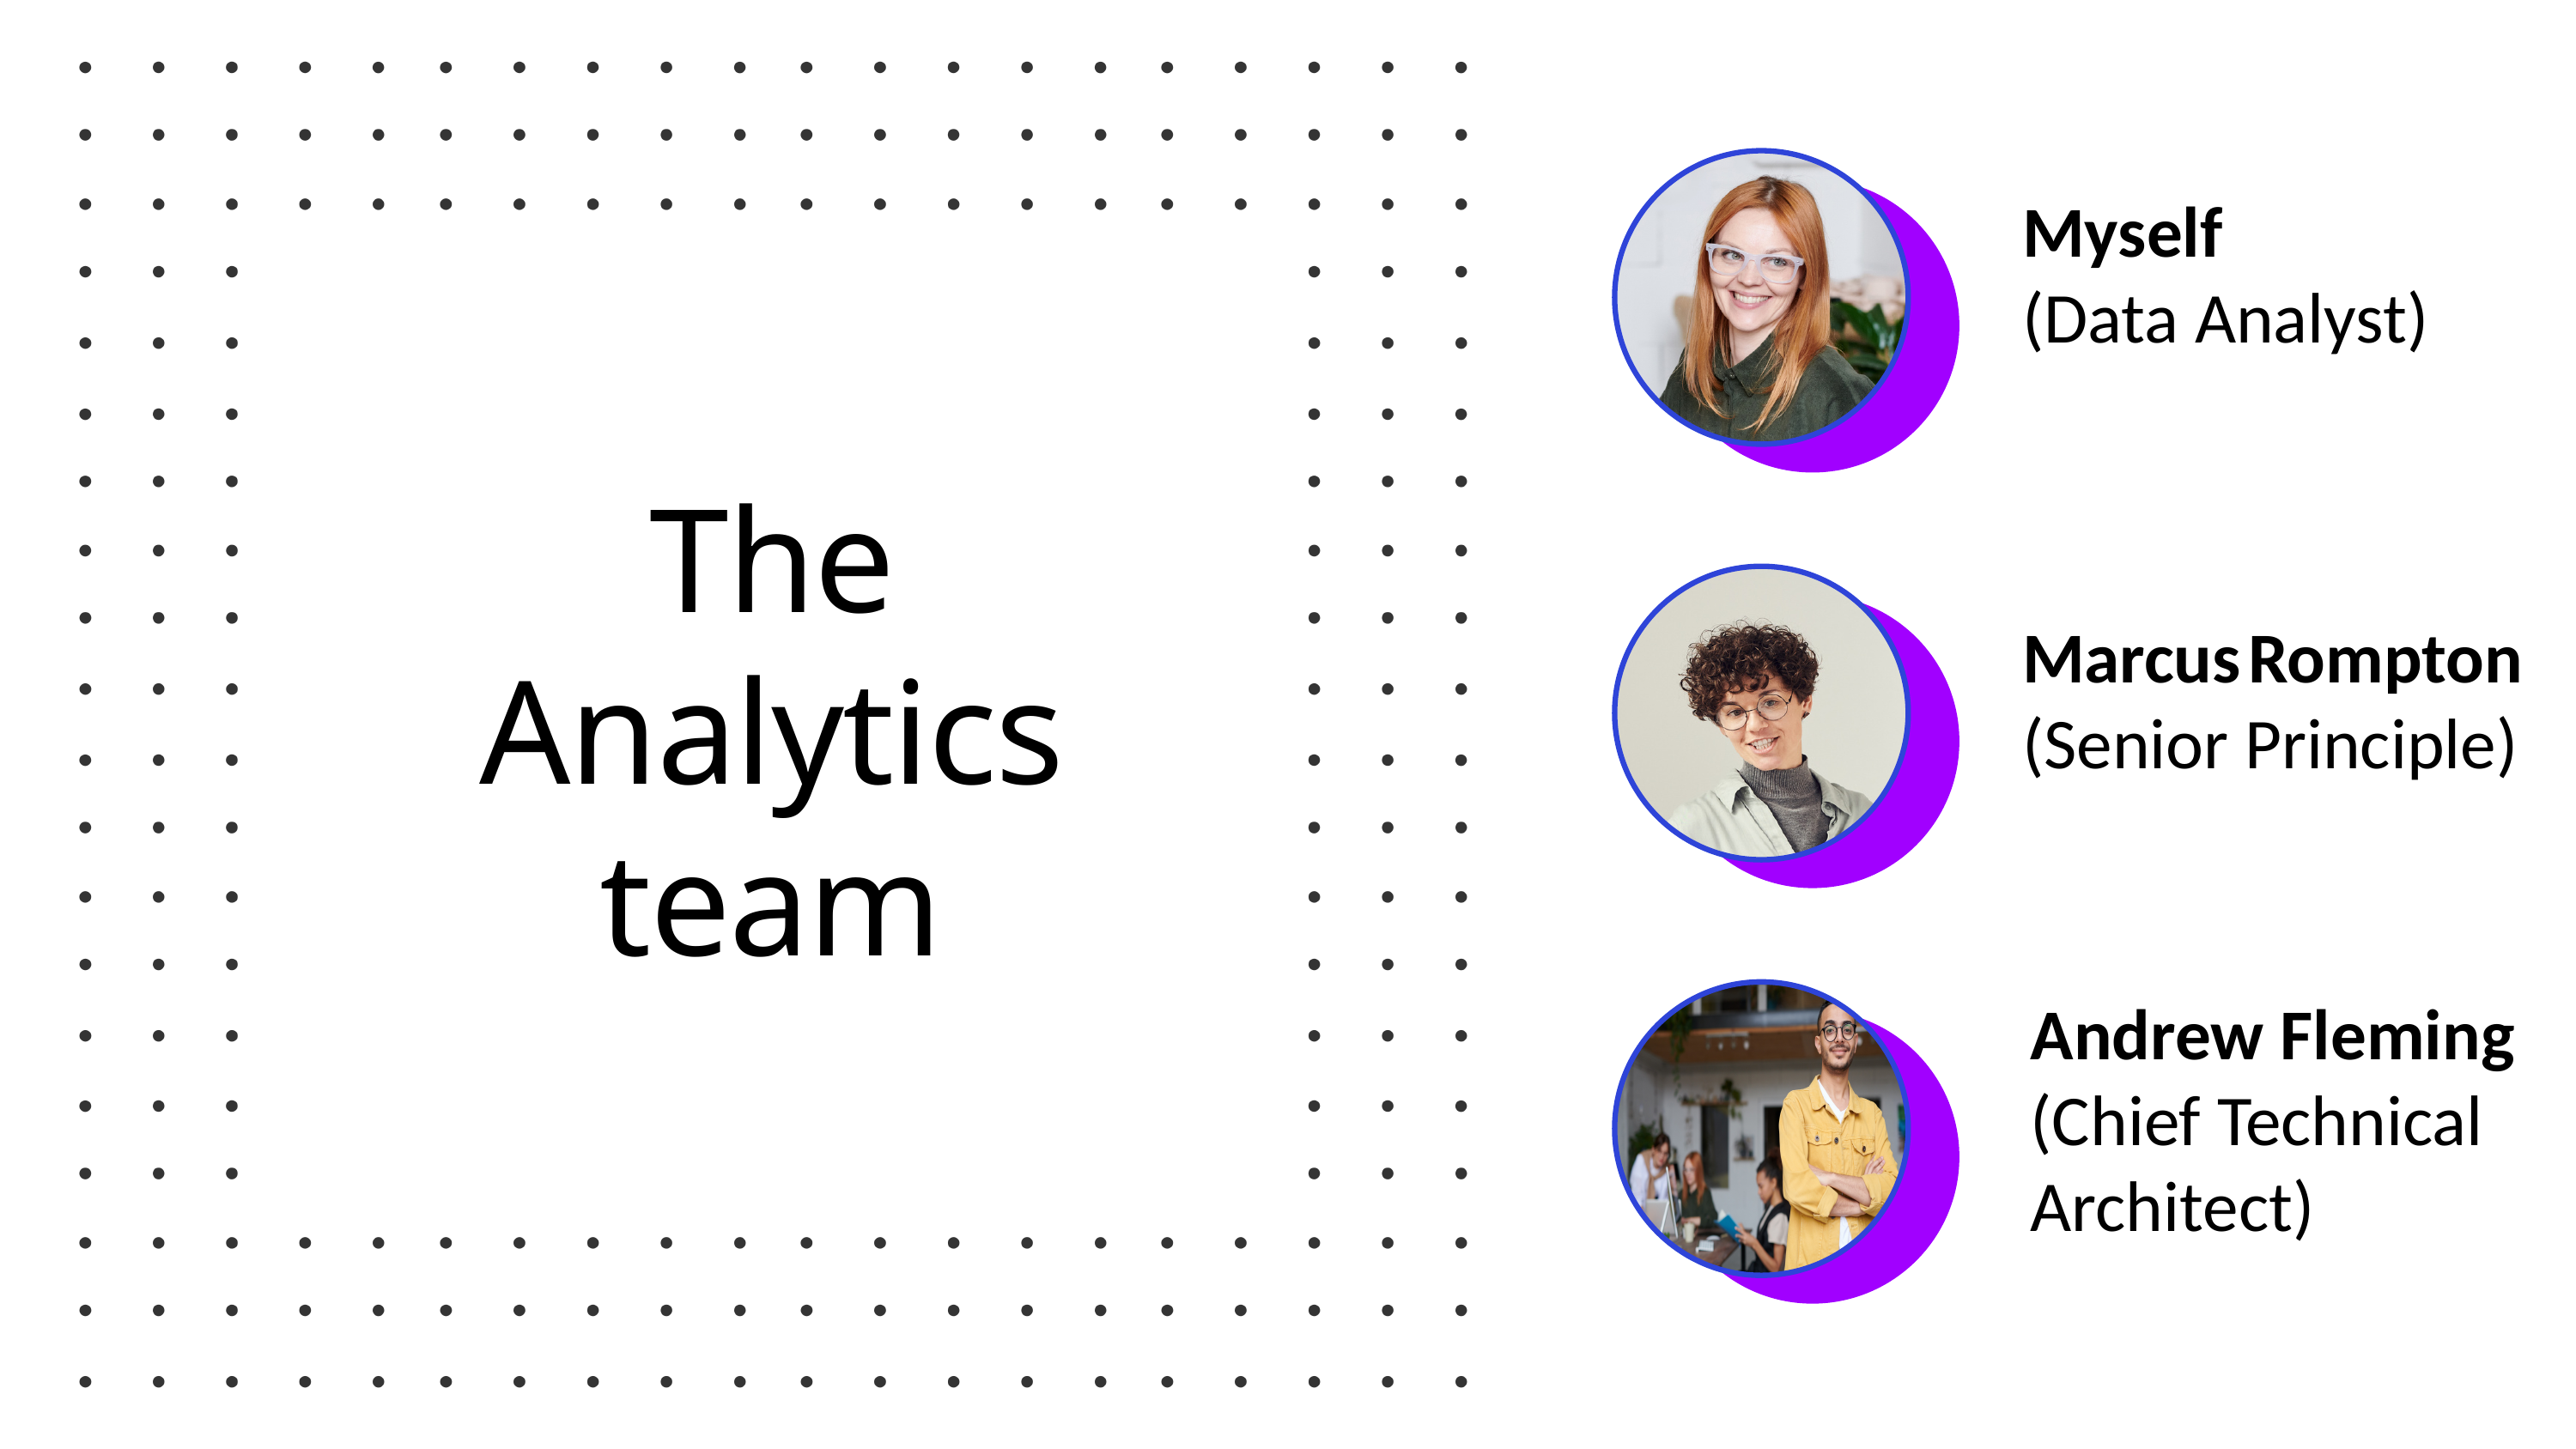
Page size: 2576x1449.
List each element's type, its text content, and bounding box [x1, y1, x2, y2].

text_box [1665, 594, 1960, 888]
text_box Marcus Rompton (Senior Principle) [2009, 566, 2539, 828]
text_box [1607, 975, 1916, 1282]
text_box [1665, 1009, 1960, 1304]
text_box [1607, 563, 1916, 863]
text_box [70, 57, 1472, 1392]
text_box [1665, 179, 1960, 473]
text_box Andrew Fleming (Chief Technical Architect) [2018, 981, 2539, 1291]
text_box Myself (Data Analyst) [2009, 179, 2536, 364]
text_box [1607, 144, 1916, 451]
